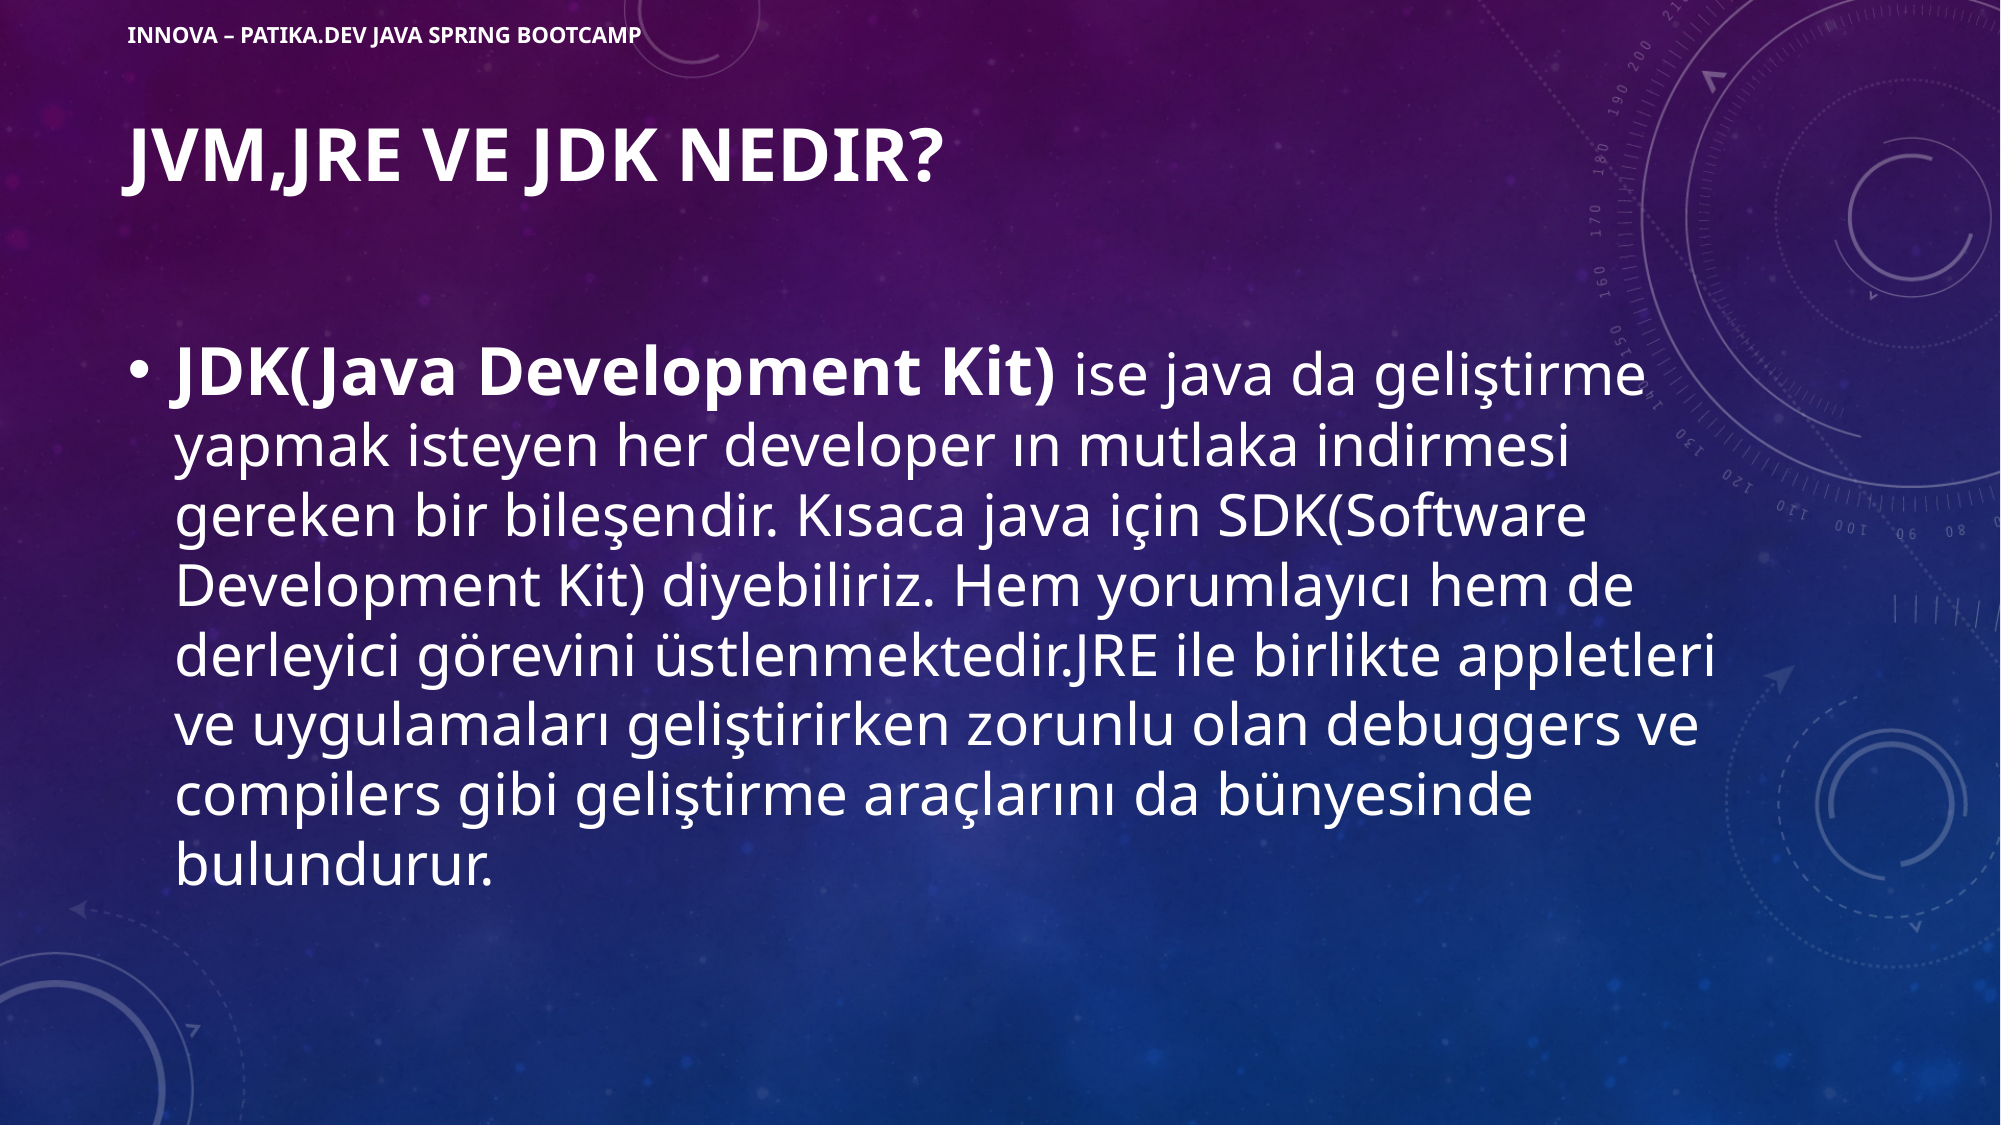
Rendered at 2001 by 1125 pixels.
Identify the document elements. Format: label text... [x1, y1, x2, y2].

text_box INNOVA – PATıKA.DEV JAVA SPRING BOOTCAMP [112, 12, 752, 131]
list JDK(Java Development Kit) ise java da geliştirme yapmak isteyen her developer ın mutlaka indirmesi gereken bir bileşendir. Kısaca java için SDK(Software Development Kit) diyebiliriz. Hem yorumlayıcı hem de derleyici görevini üstlenmektedir.JRE ile birlikte appletleri ve uygulamaları geliştirirken zorunlu olan debuggers ve compilers gibi geliştirme araçlarını da bünyesinde bulundurur. [112, 275, 1775, 950]
picture [0, 0, 2001, 1125]
title JVM,JRE ve JDK Nedir? [112, 99, 1650, 275]
